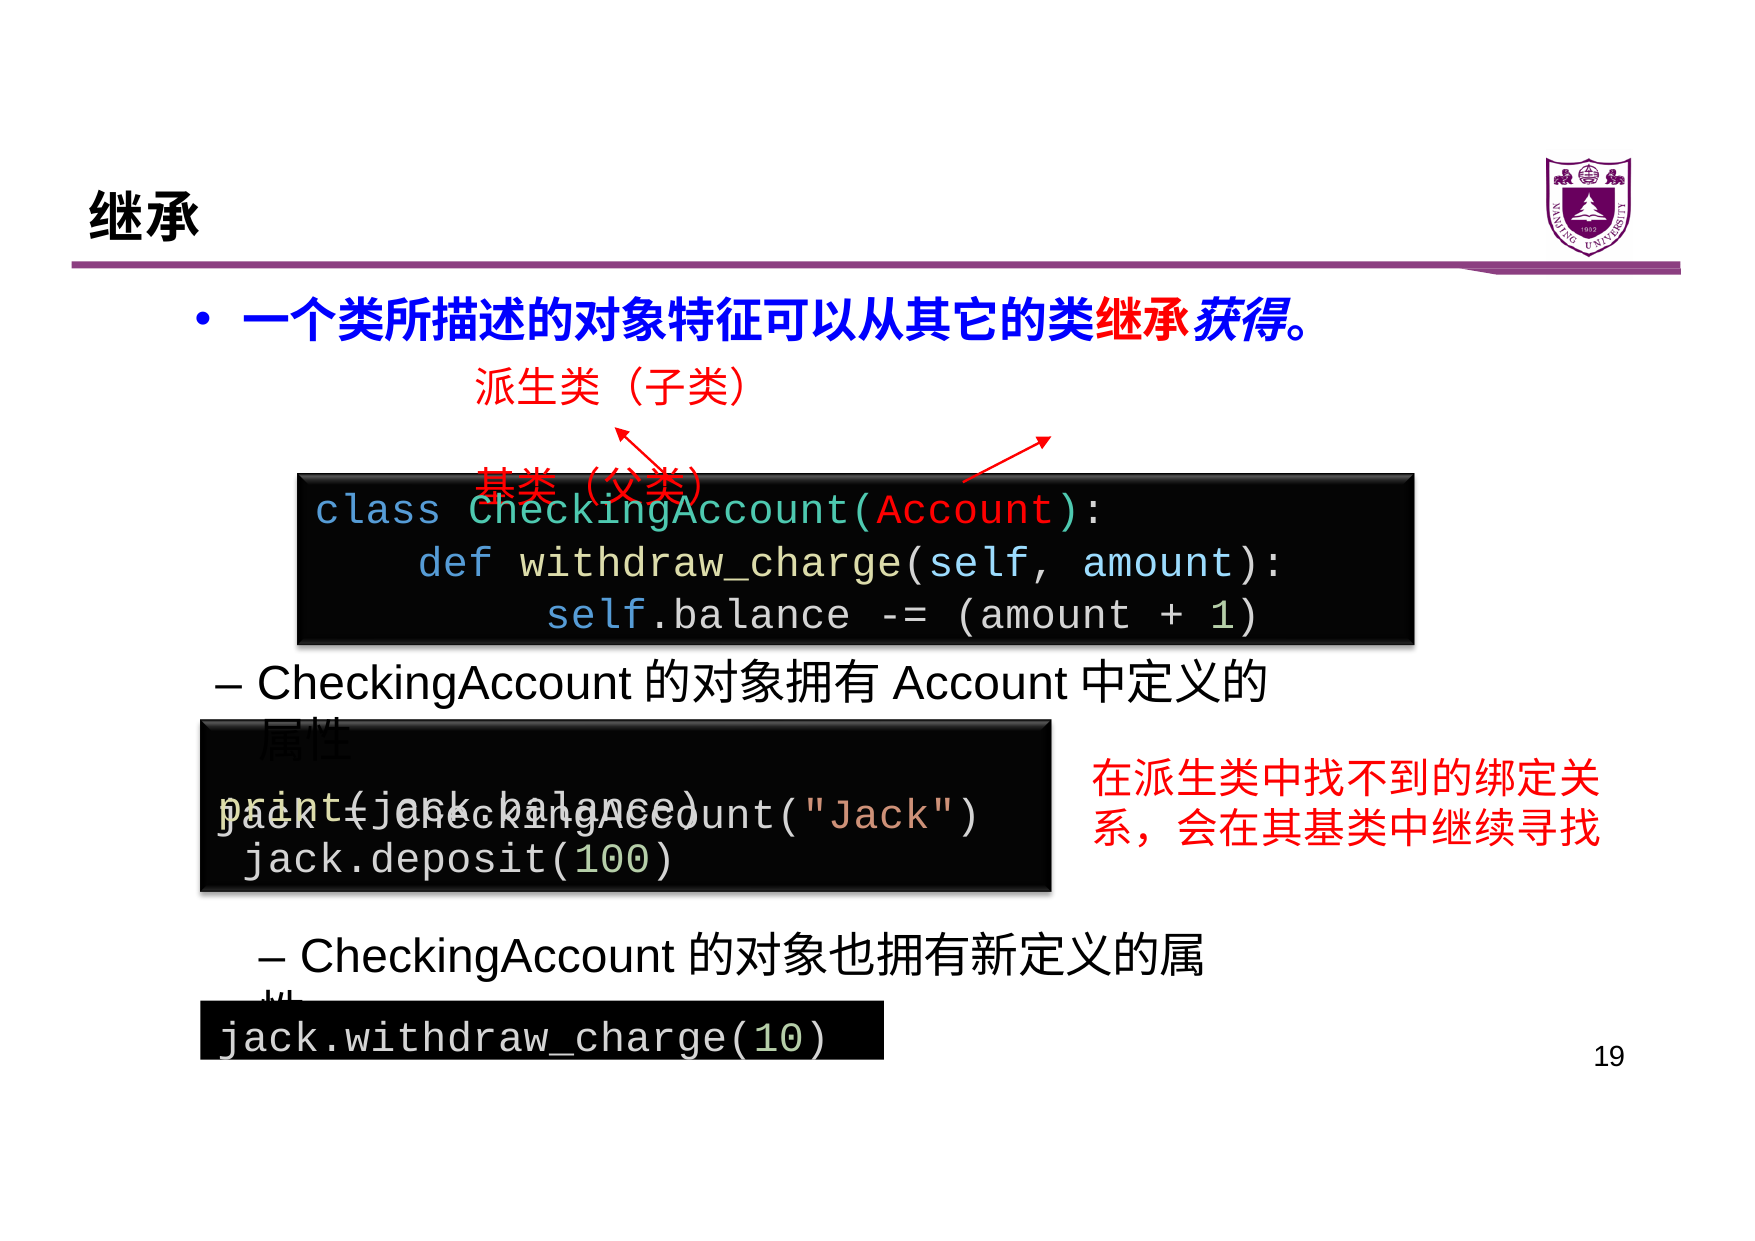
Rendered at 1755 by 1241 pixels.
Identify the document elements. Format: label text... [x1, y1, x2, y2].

text_box jack.withdraw_charge(10) [200, 1000, 884, 1060]
text_box 19 [1591, 1034, 1627, 1072]
picture [182, 710, 1061, 923]
picture [1546, 149, 1633, 261]
text_box 继承 一个类所描述的对象特征可以从其它的类继承获得。 派生类（子类） 基类（父类） [86, 180, 1333, 512]
text_box class CheckingAccount(Account): def withdraw_charge(self, amount): self.balance -= (amount + 1) – CheckingAccount的对象拥有Account中定义的属性 jack = CheckingAccount("Jack") [215, 480, 1373, 837]
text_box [279, 426, 1424, 676]
text_box 在派生类中找不到的绑定关 系，会在其基类中继续寻找 [1089, 749, 1647, 852]
text_box – CheckingAccount的对象也拥有新定义的属性 [256, 923, 1245, 1040]
picture [1546, 275, 1633, 280]
